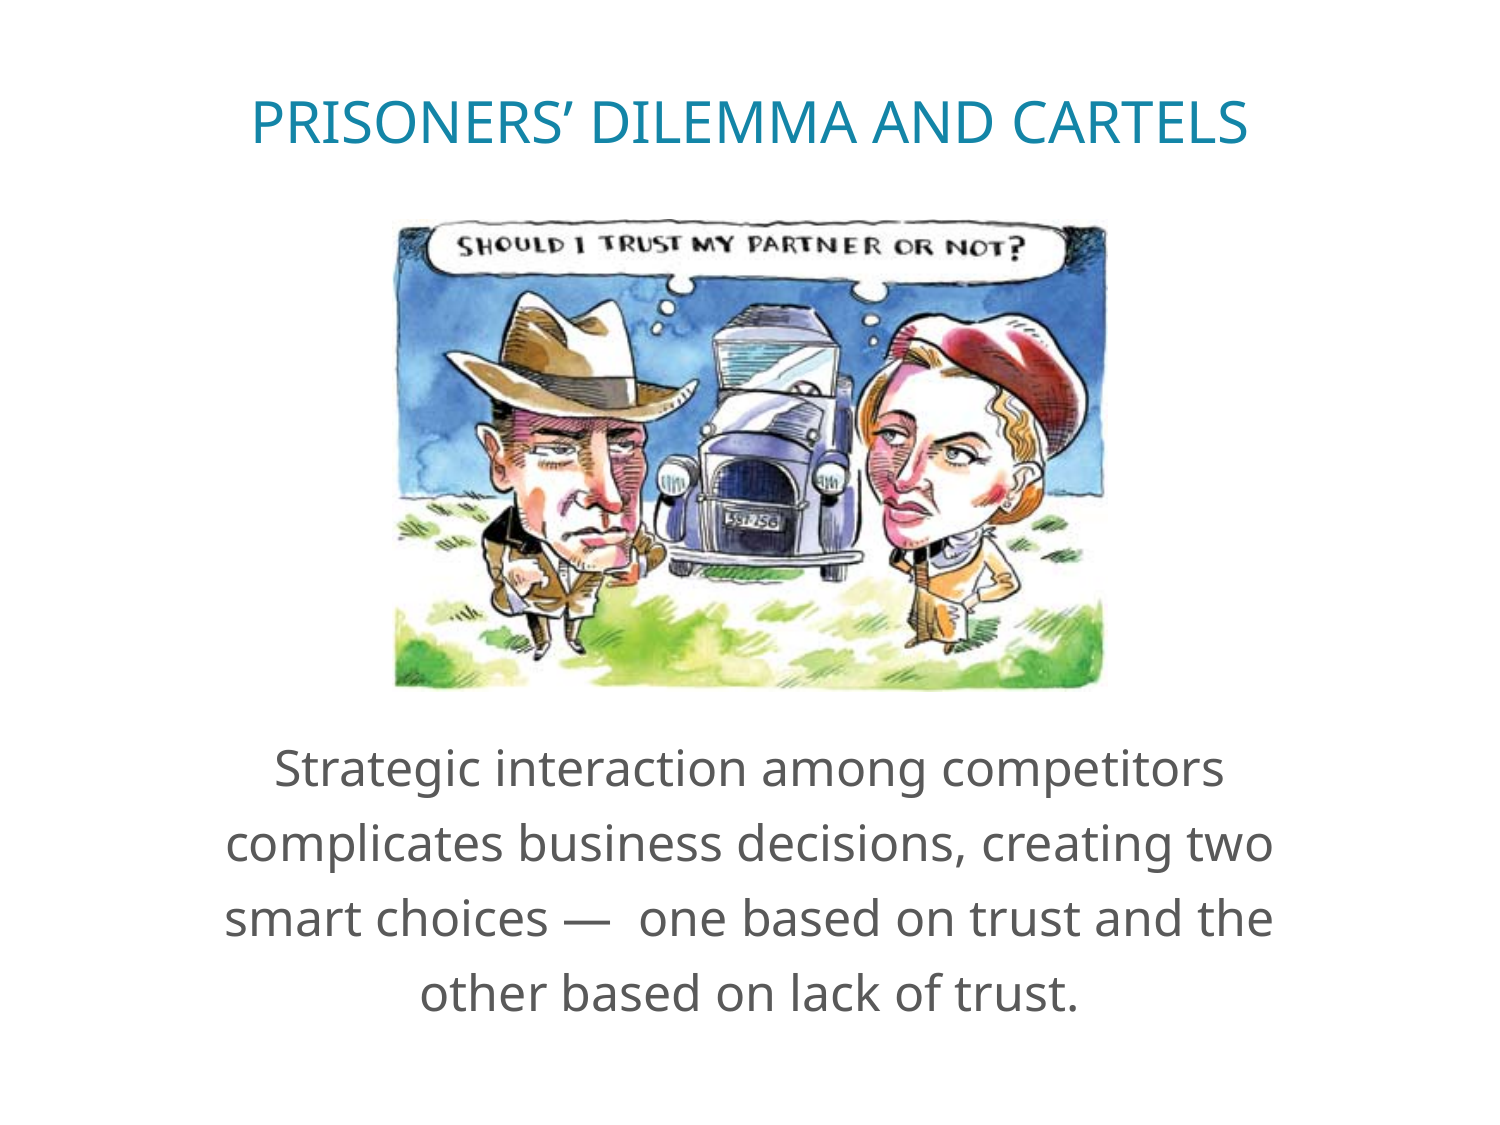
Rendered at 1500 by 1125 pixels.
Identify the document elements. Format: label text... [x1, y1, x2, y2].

subtitle Strategic interaction among competitors complicates business decisions, creating two smart choices — one based on trust and the other based on lack of trust. [169, 714, 1331, 1090]
picture [392, 219, 1108, 693]
title PRISONERS’ DILEMMA AND CARTELS [0, 0, 1500, 241]
